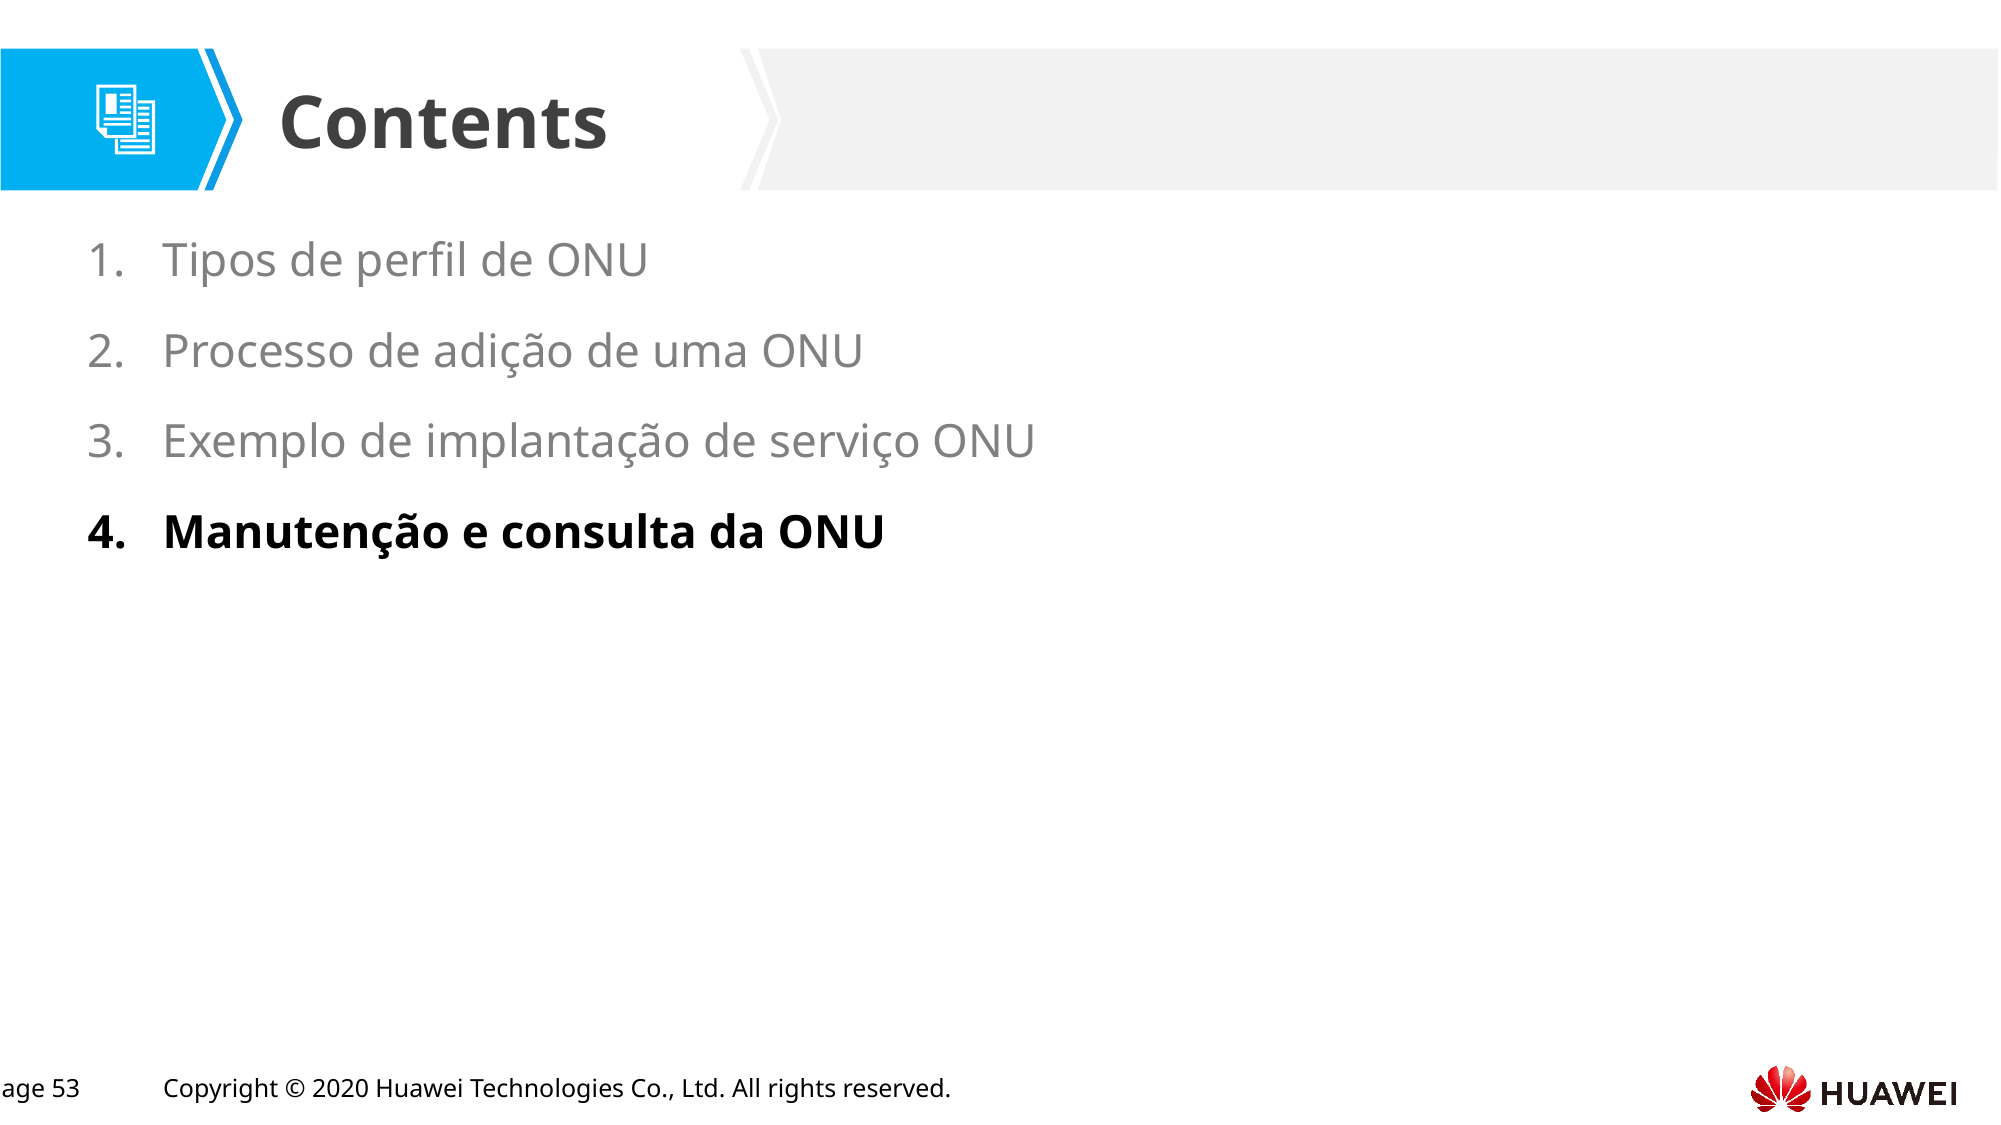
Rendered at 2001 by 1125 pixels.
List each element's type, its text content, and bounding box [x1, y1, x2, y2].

list Tipos de perfil de ONU Processo de adição de uma ONU Exemplo de implantação de serviço ONU Manutenção e consulta da ONU [74, 202, 1930, 971]
picture [1751, 1066, 1956, 1112]
